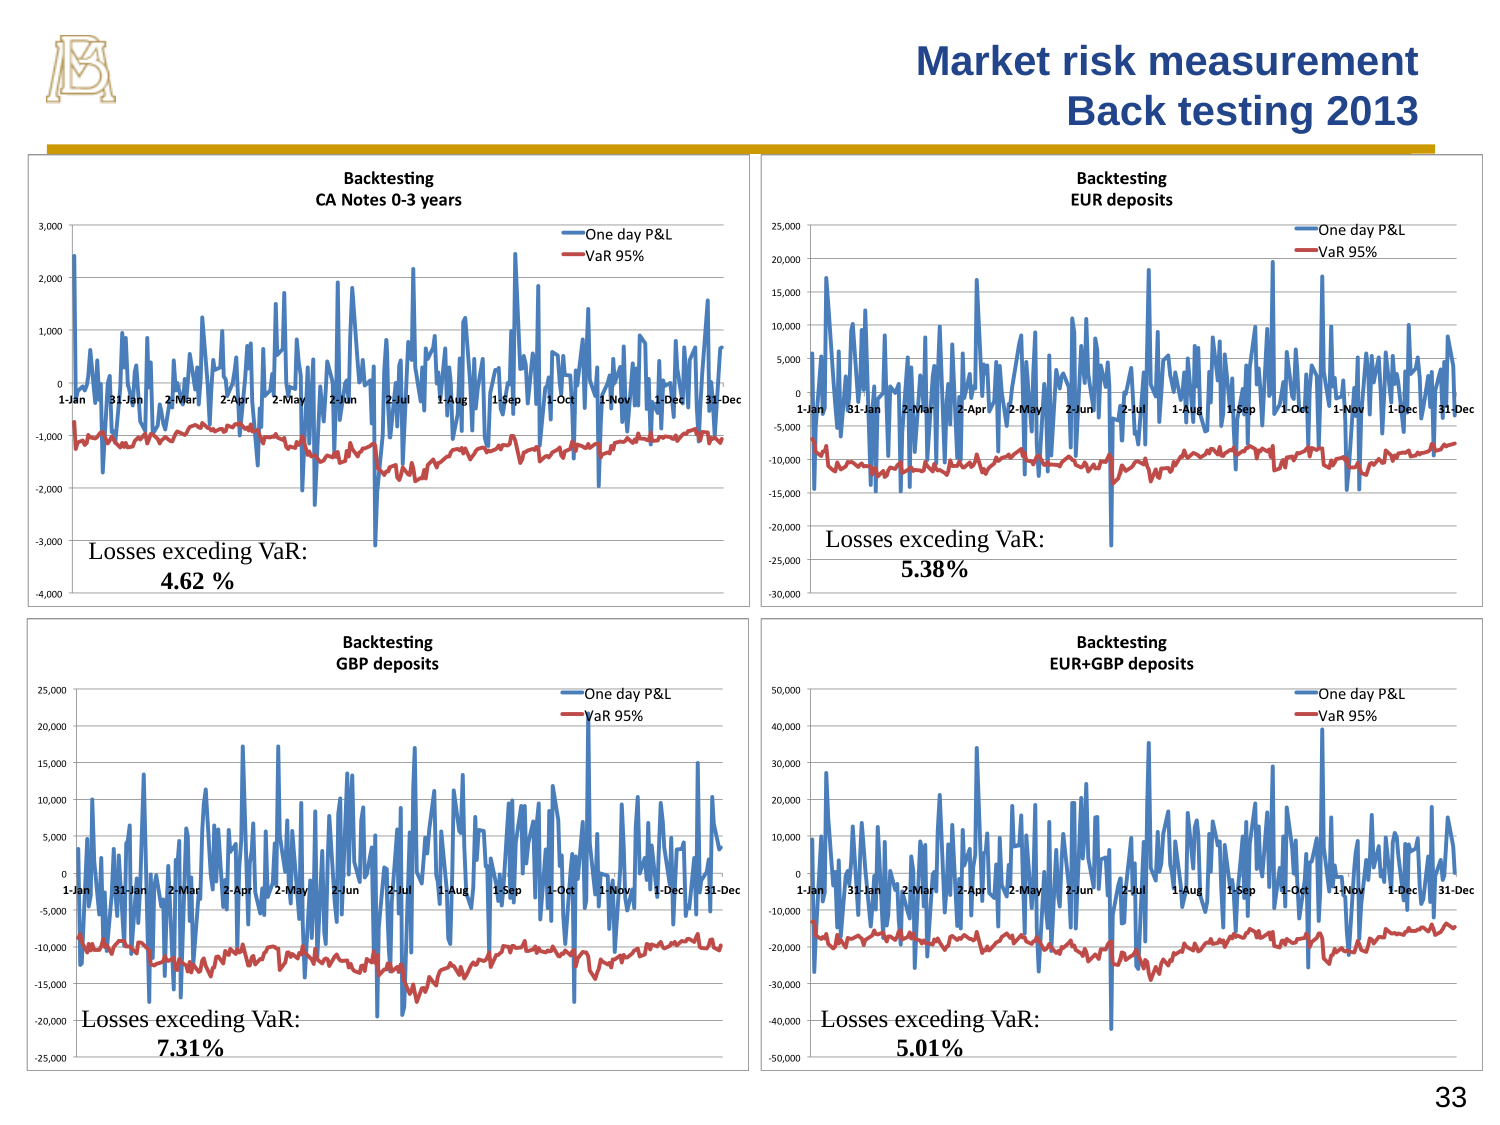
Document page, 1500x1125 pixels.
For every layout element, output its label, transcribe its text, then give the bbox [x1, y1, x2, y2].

slide_number 33 [1169, 1078, 1483, 1101]
picture [760, 618, 1483, 1071]
picture [760, 154, 1483, 607]
picture [26, 618, 749, 1071]
picture [46, 35, 116, 104]
title Market risk measurement Back testing 2013 [135, 30, 1435, 138]
picture [27, 154, 751, 607]
